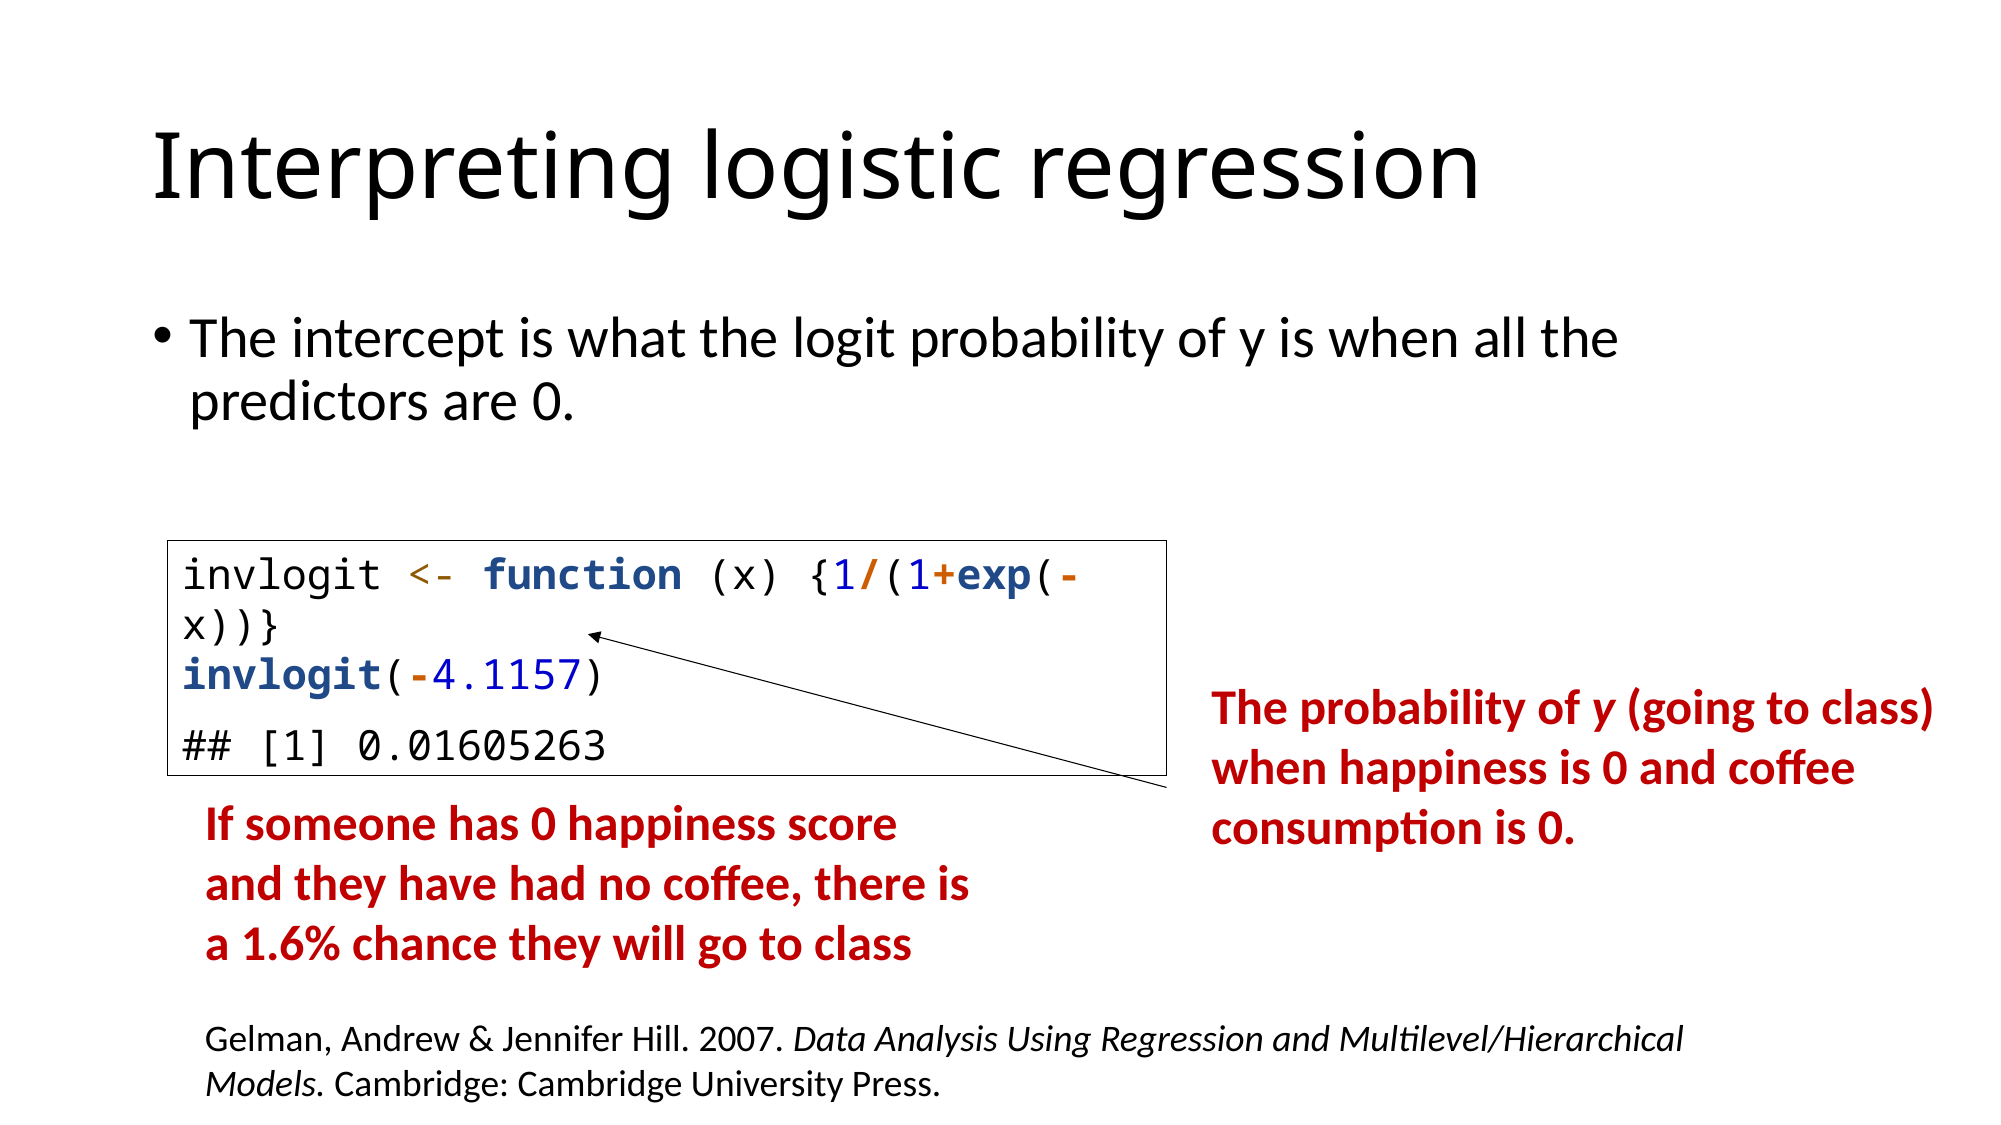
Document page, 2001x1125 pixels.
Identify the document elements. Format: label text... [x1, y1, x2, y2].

text_box invlogit <- function (x) {1/(1+exp(-x))} invlogit(-4.1157) ## [1] 0.01605263 [167, 540, 1167, 776]
text_box If someone has 0 happiness score and they have had no coffee, there is a 1.6% chance they will go to class [189, 782, 1000, 978]
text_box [587, 634, 1167, 788]
text_box The probability of y (going to class) when happiness is 0 and coffee consumption is 0. [1196, 667, 1962, 863]
text_box Gelman, Andrew & Jennifer Hill. 2007. Data Analysis Using Regression and Multilevel/Hierarchical Models. Cambridge: Cambridge University Press. [189, 1006, 1811, 1112]
title Interpreting logistic regression [137, 59, 1863, 278]
list The intercept is what the logit probability of y is when all the predictors are 0. [137, 299, 1863, 517]
